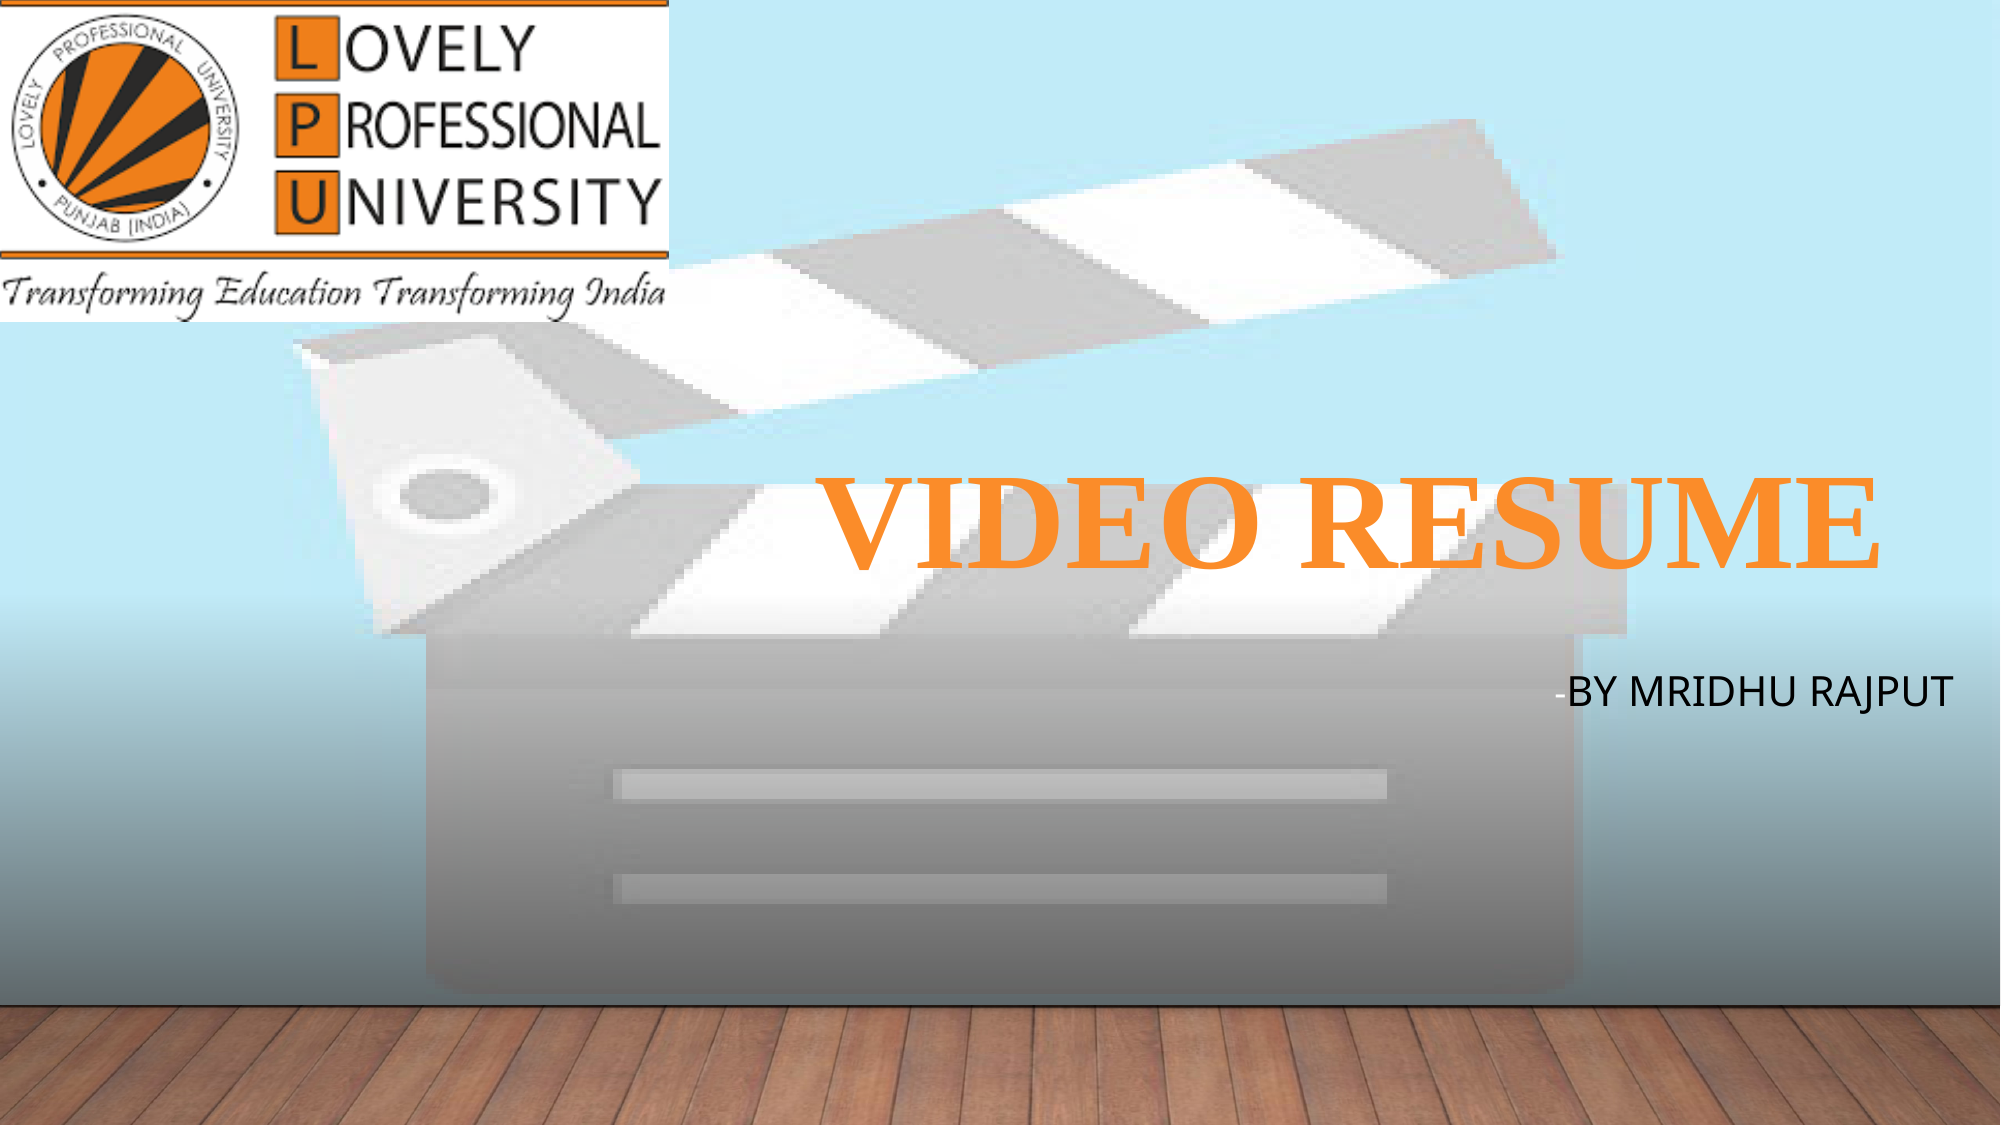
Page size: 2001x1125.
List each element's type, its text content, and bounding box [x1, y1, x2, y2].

title VIDEO RESUME [790, 239, 1912, 599]
picture [0, 0, 670, 323]
subtitle -BY MRIDHU RAJPUT [906, 640, 1970, 775]
picture [0, 1005, 2000, 1125]
